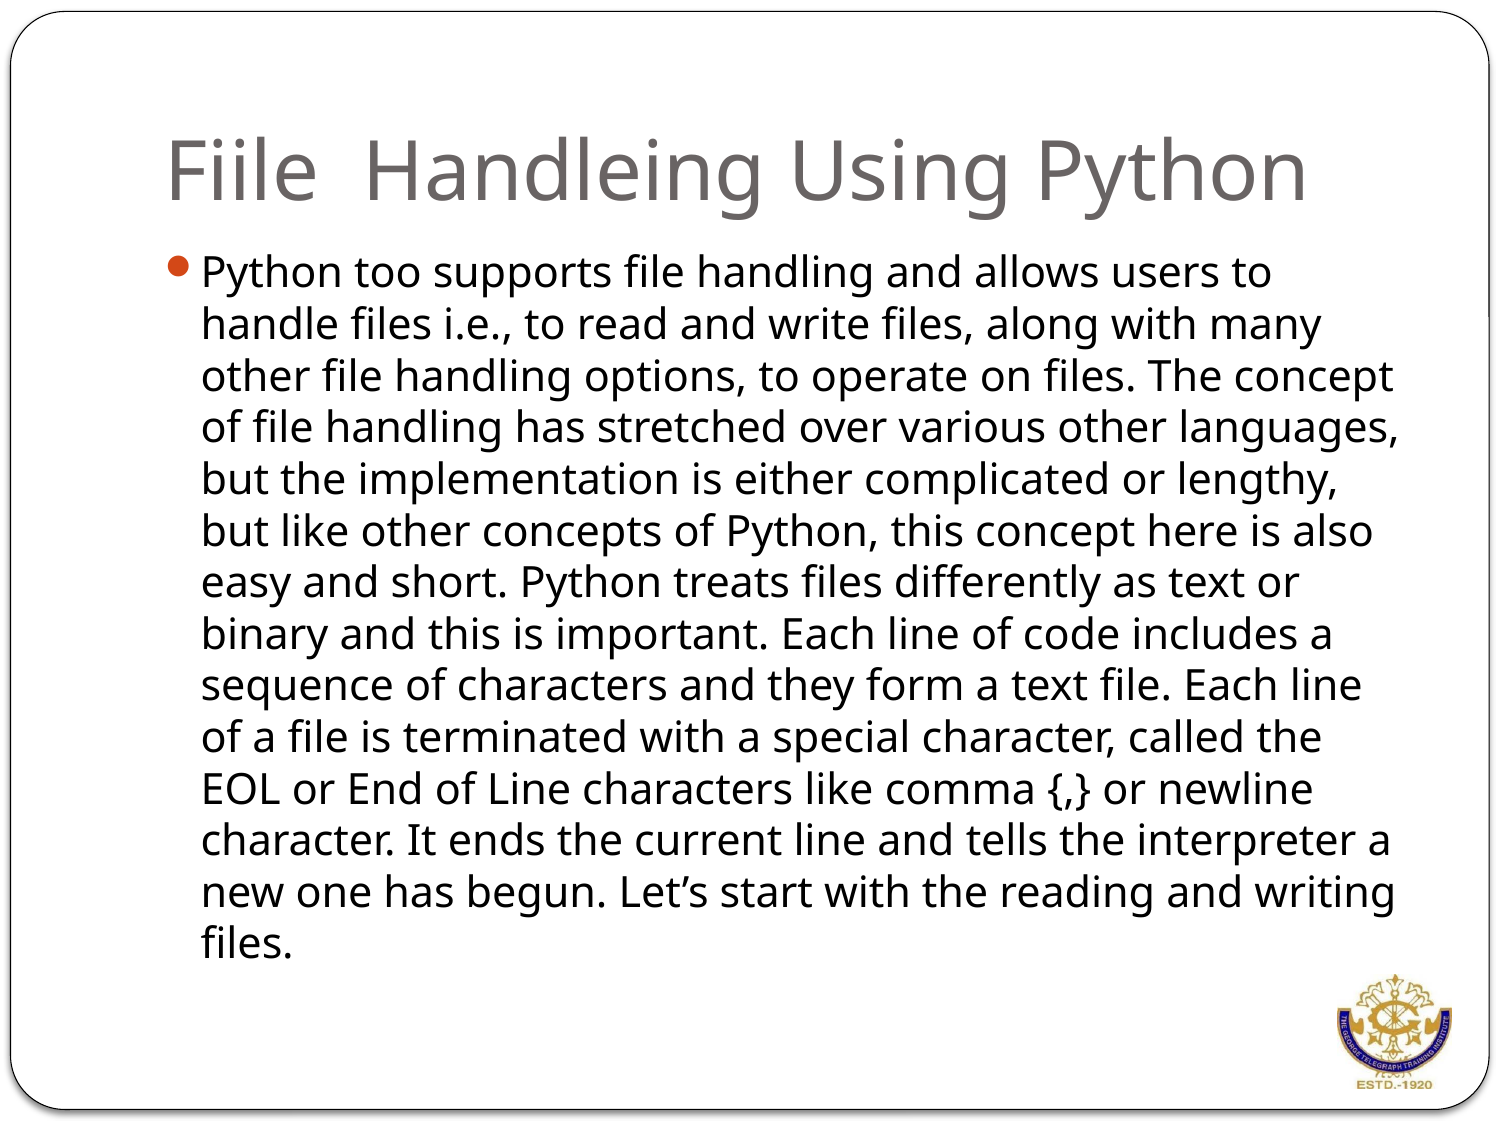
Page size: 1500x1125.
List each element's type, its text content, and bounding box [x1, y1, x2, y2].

list Python too supports file handling and allows users to handle files i.e., to read and write files, along with many other file handling options, to operate on files. The concept of file handling has stretched over various other languages, but the implementation is either complicated or lengthy, but like other concepts of Python, this concept here is also easy and short. Python treats files differently as text or binary and this is important. Each line of code includes a sequence of characters and they form a text file. Each line of a file is terminated with a special character, called the EOL or End of Line characters like comma {,} or newline character. It ends the current line and tells the interpreter a new one has begun. Let’s start with the reading and writing files. [150, 237, 1425, 988]
picture [1337, 974, 1452, 1090]
title Fiile Handleing Using Python [150, 45, 1425, 233]
